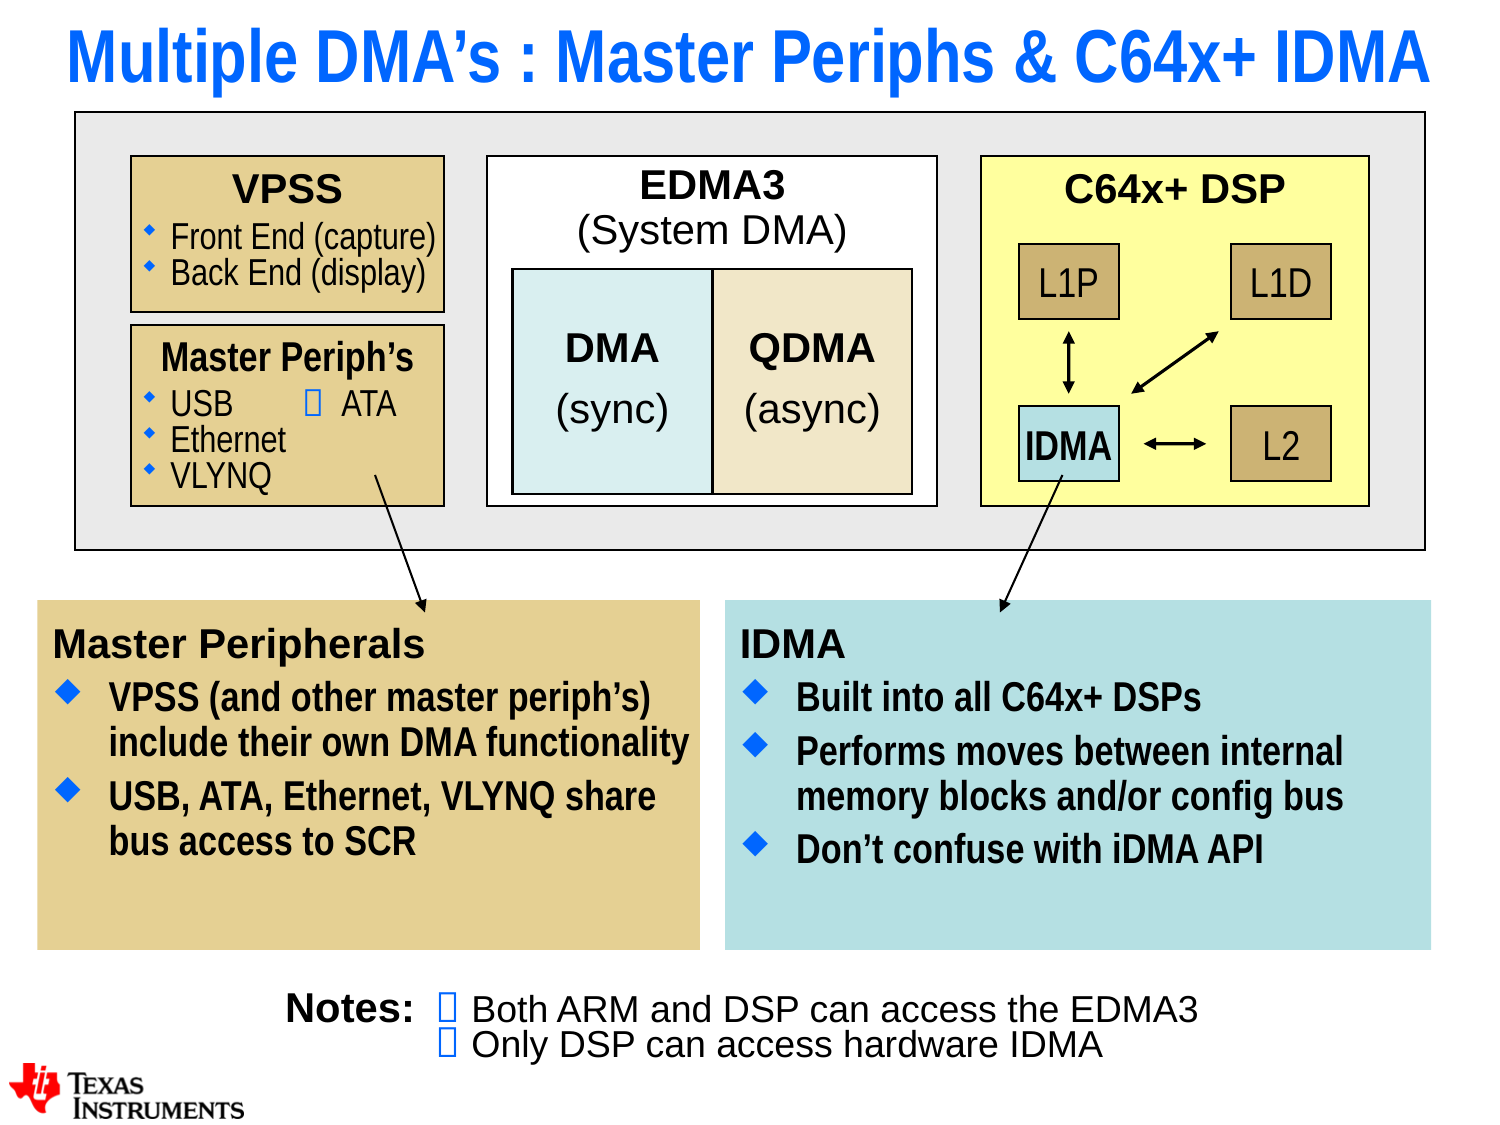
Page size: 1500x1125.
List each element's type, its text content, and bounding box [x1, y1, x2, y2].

text_box VPSS [131, 156, 444, 313]
text_box Front End (capture) Back End (display) [141, 220, 437, 293]
text_box DMA (sync) [512, 268, 712, 494]
text_box IDMA [1018, 406, 1119, 482]
picture [8, 1062, 245, 1120]
text_box C64x+ DSP [981, 156, 1369, 507]
text_box [1062, 331, 1075, 394]
text_box USB  ATA Ethernet VLYNQ [141, 387, 438, 496]
text_box L2 [1231, 406, 1332, 482]
text_box [1131, 331, 1219, 394]
text_box [374, 474, 427, 613]
text_box Master Peripherals VPSS (and other master periph’s) include their own DMA functionality USB, ATA, Ethernet, VLYNQ share bus access to SCR [37, 600, 700, 950]
title Multiple DMA’s : Master Periphs & C64x+ IDMA [0, 0, 1500, 122]
text_box [1143, 437, 1207, 451]
text_box Master Periph’s [131, 324, 444, 507]
text_box EDMA3 (System DMA) [487, 156, 938, 507]
text_box QDMA (async) [712, 268, 913, 494]
text_box IDMA Built into all C64x+ DSPs Performs moves between internal memory blocks and/or config bus Don’t confuse with iDMA API [725, 600, 1432, 950]
text_box [74, 112, 1425, 550]
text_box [1018, 243, 1332, 319]
text_box [999, 474, 1063, 613]
text_box Notes:  Both ARM and DSP can access the EDMA3  Only DSP can access hardware IDMA [270, 987, 1215, 1073]
